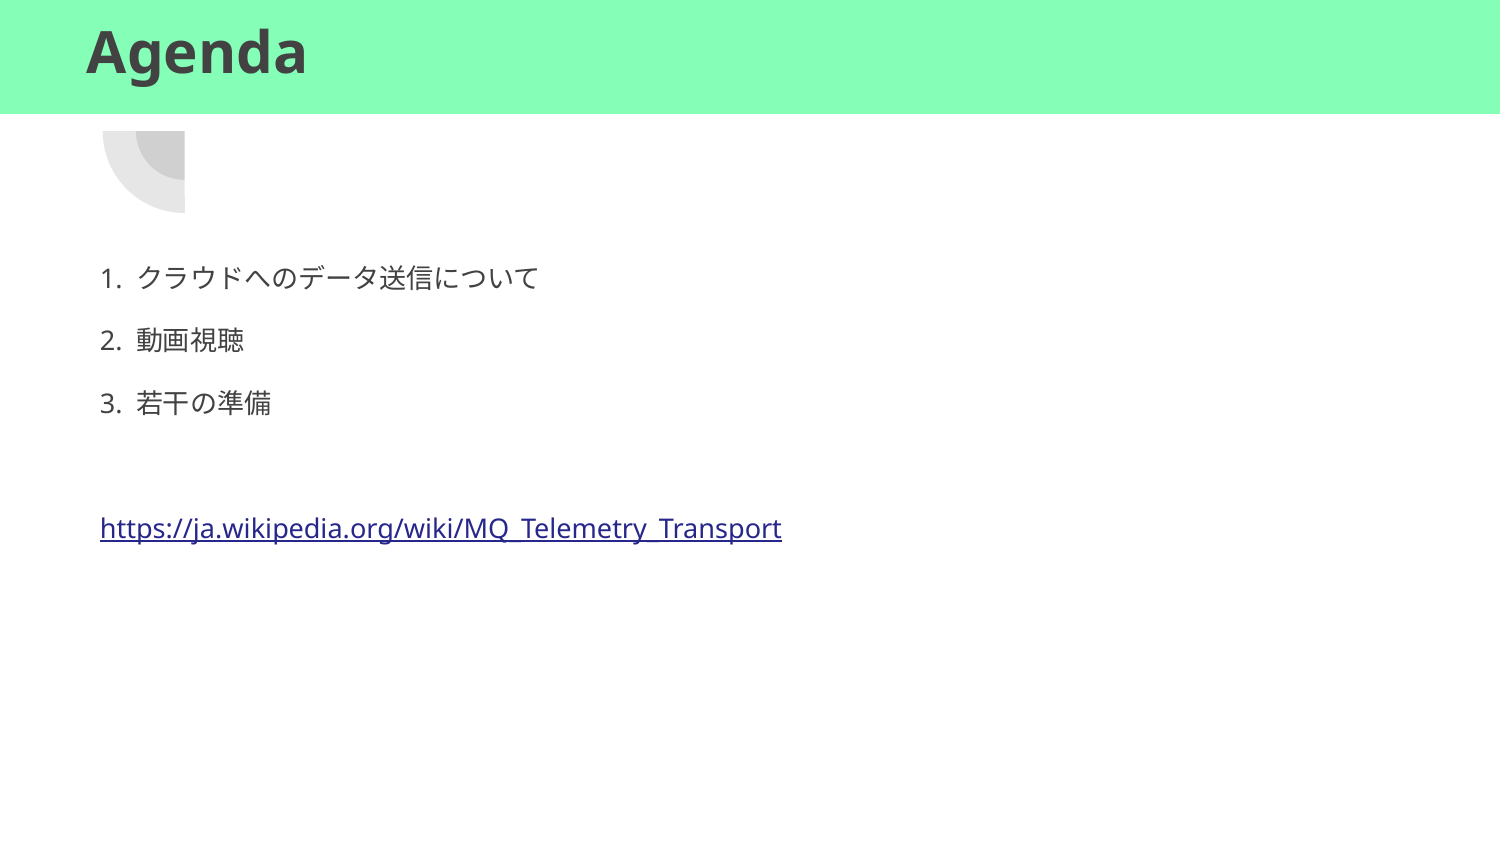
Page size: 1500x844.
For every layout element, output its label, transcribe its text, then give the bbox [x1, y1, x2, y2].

text_box 1. クラウドへのデータ送信について 2. 動画視聴 3. 若干の準備 https://ja.wikipedia.org/wiki/MQ_Telemetry_Transport [85, 241, 1445, 796]
text_box Agenda [0, 0, 1500, 114]
